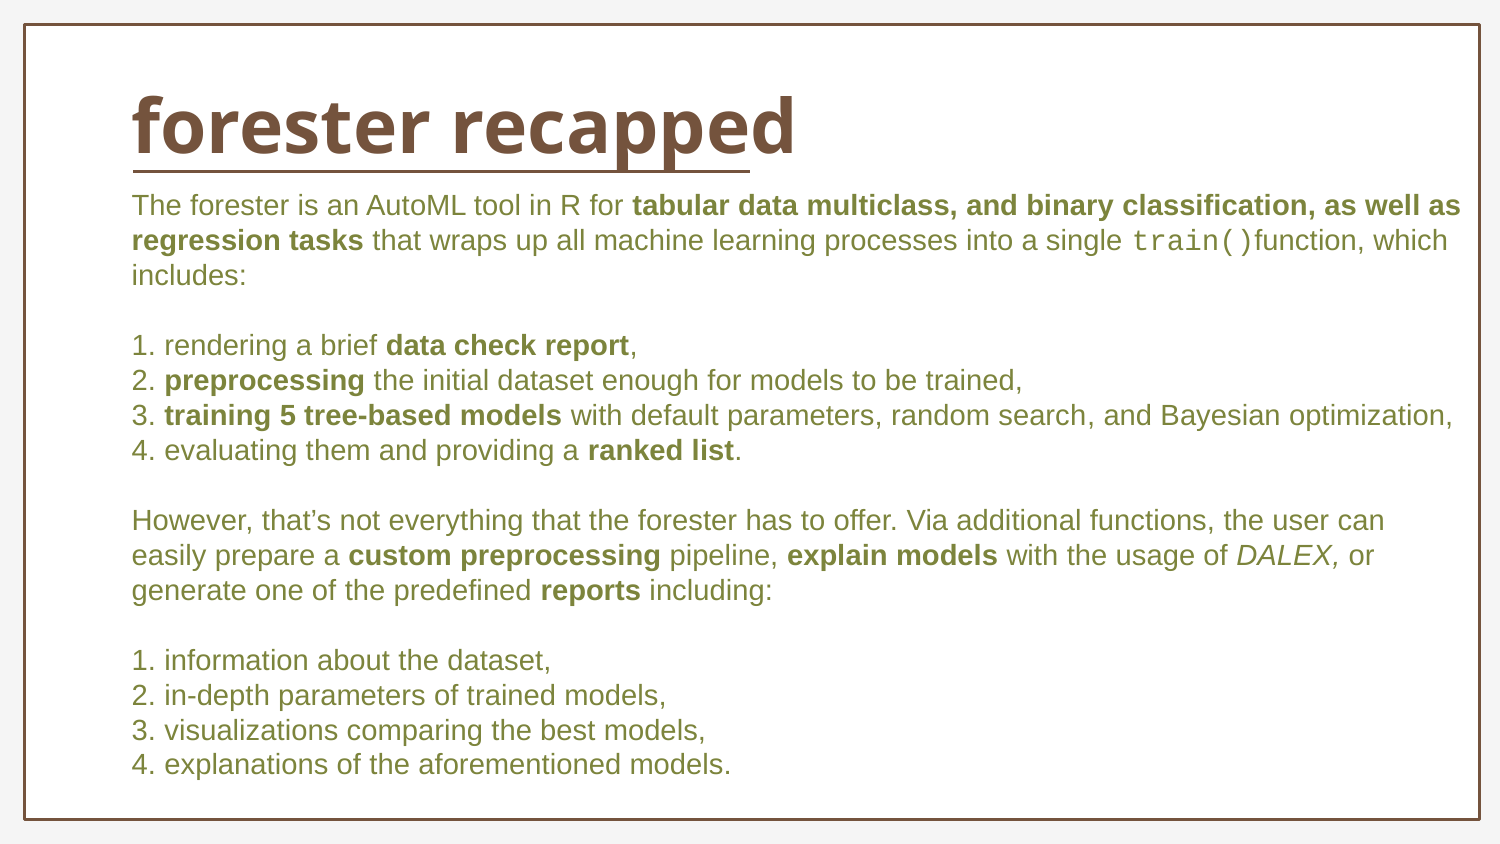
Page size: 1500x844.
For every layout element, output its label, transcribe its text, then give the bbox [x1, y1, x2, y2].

text_box The forester is an AutoML tool in R for tabular data multiclass, and binary classification, as well as regression tasks that wraps up all machine learning processes into a single train()function, which includes: 1. rendering a brief data check report, 2. preprocessing the initial dataset enough for models to be trained, 3. training 5 tree-based models with default parameters, random search, and Bayesian optimization, 4. evaluating them and providing a ranked list. However, that’s not everything that the forester has to offer. Via additional functions, the user can easily prepare a custom preprocessing pipeline, explain models with the usage of DALEX, or generate one of the predefined reports including: 1. information about the dataset, 2. in-depth parameters of trained models, 3. visualizations comparing the best models, 4. explanations of the aforementioned models. [116, 171, 1479, 800]
text_box forester recapped [116, 63, 892, 171]
